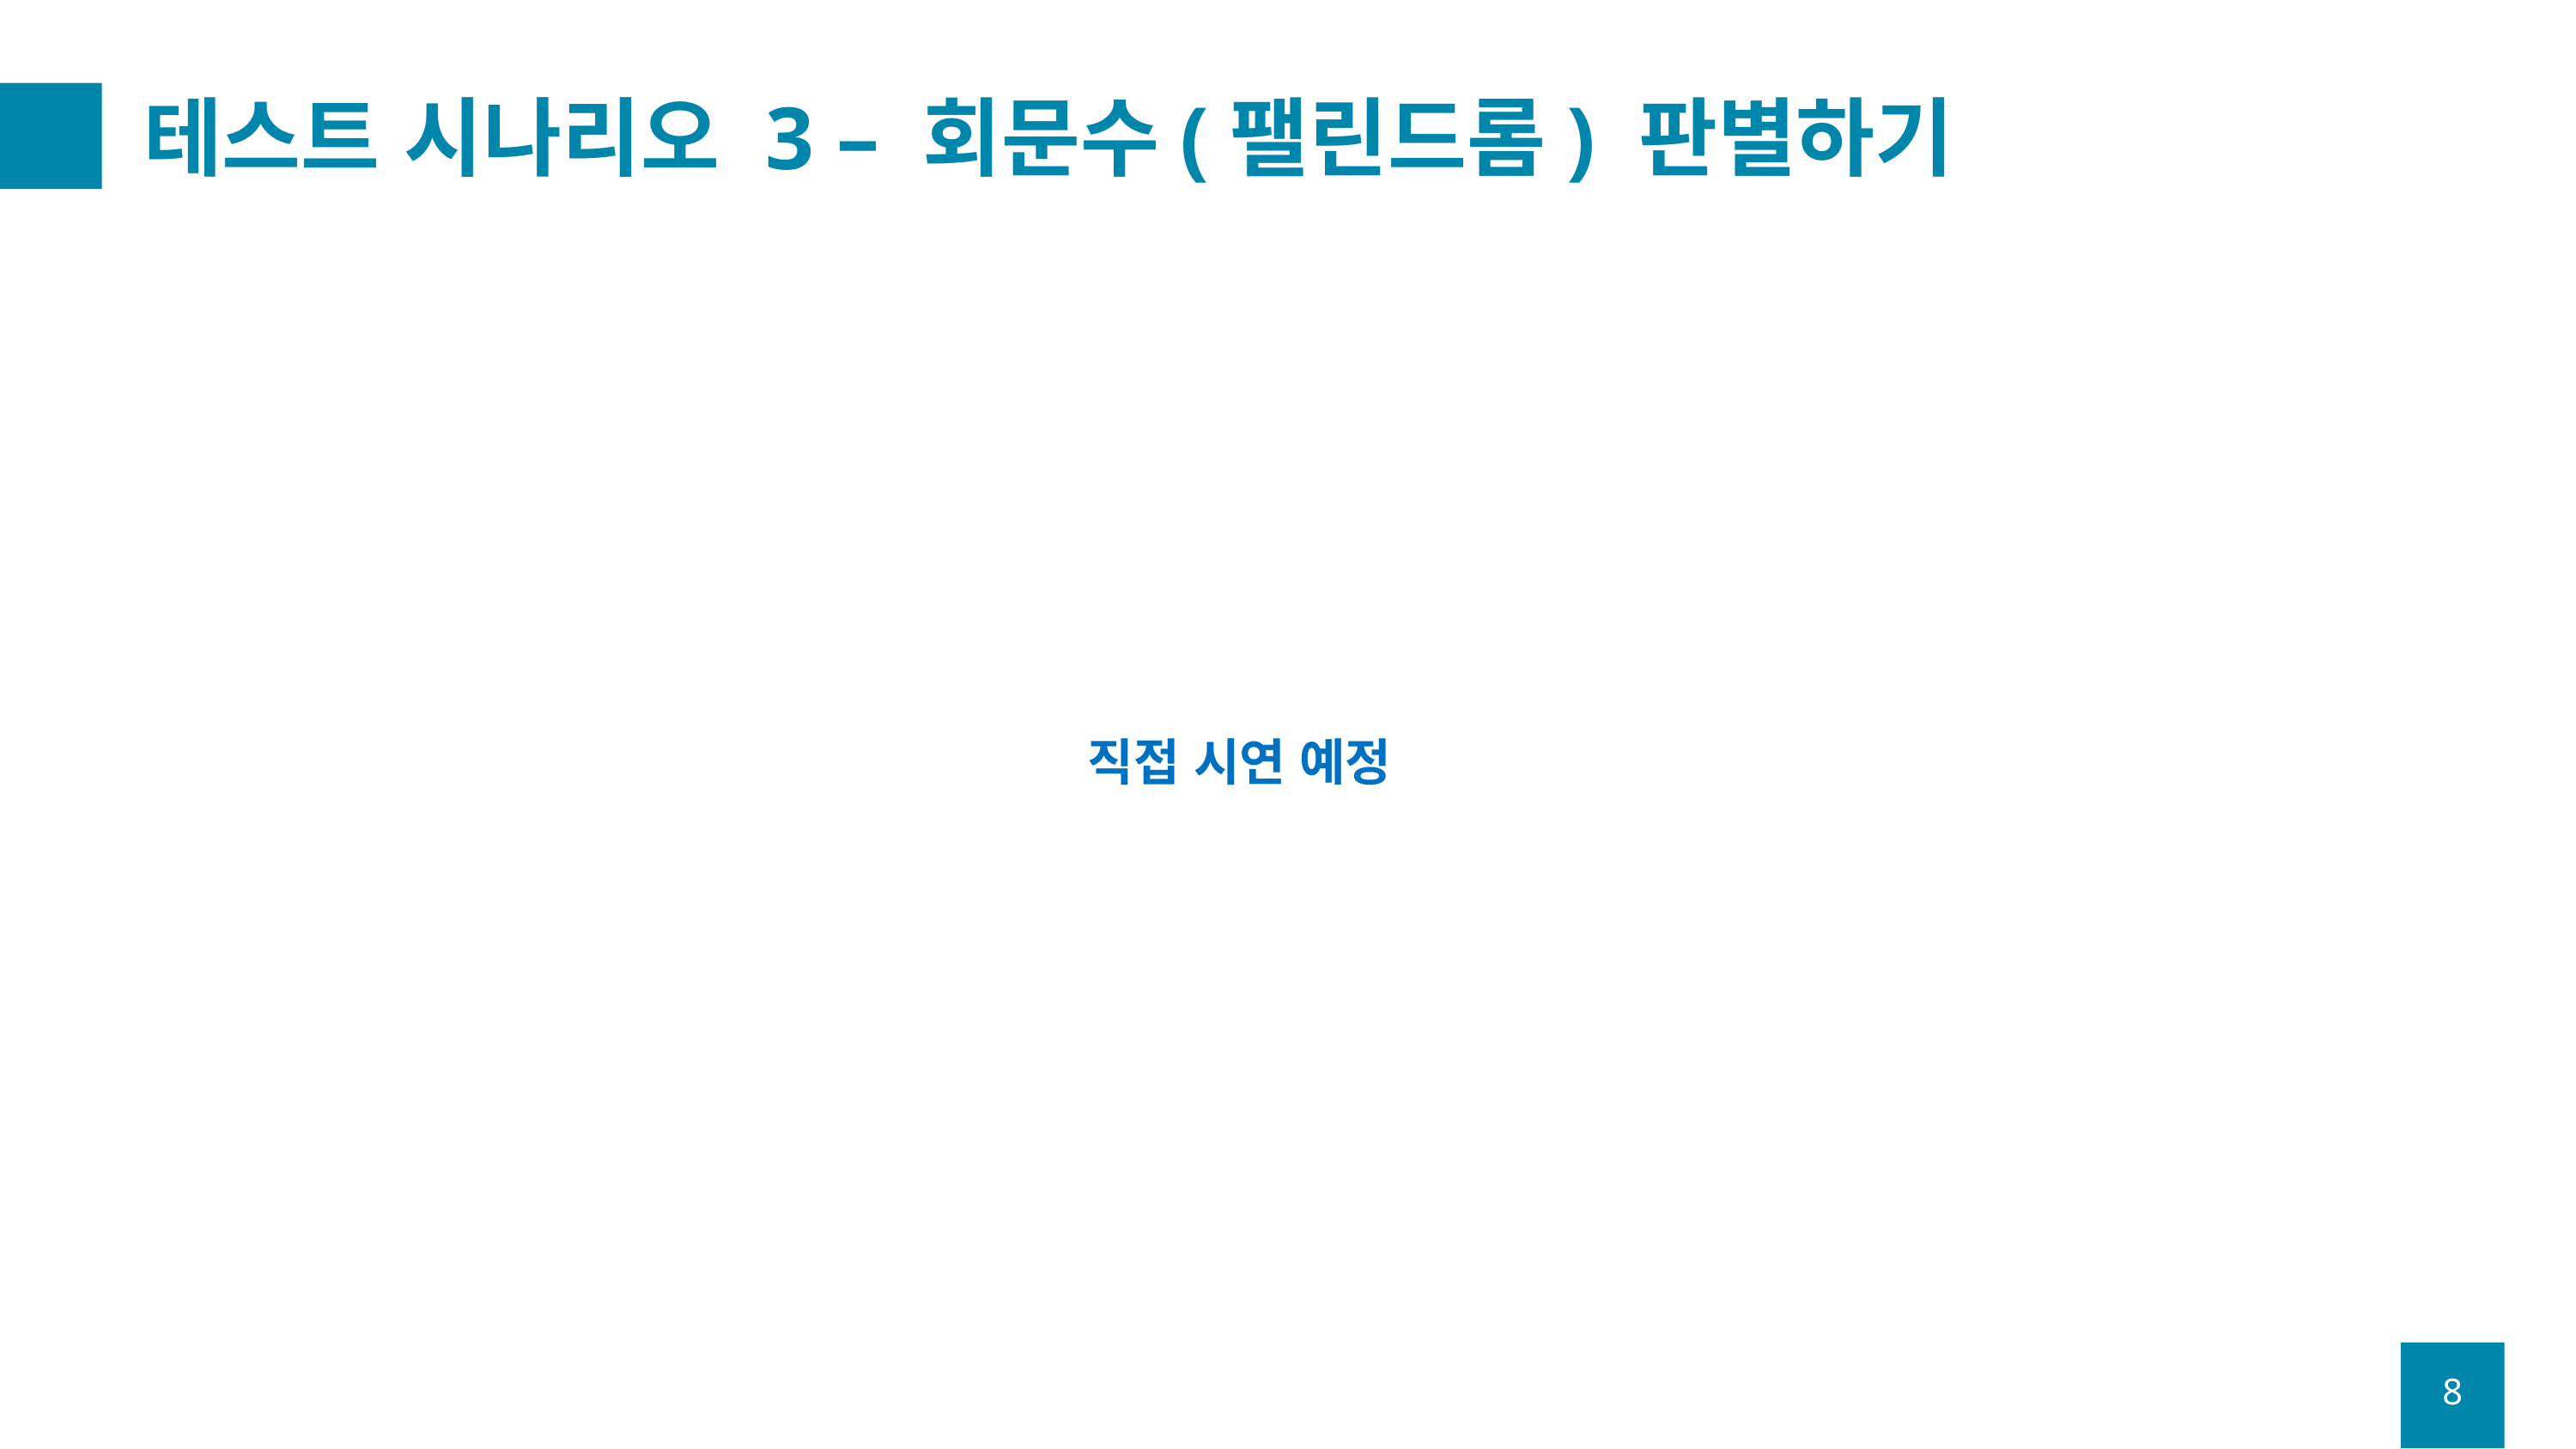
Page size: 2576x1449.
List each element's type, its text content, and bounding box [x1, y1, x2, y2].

text_box 직접 시연 예정 [1075, 724, 2430, 797]
title 테스트 시나리오 3 – 회문수(팰린드롬) 판별하기 [131, 66, 2482, 219]
slide_number 8 [2400, 1355, 2505, 1433]
